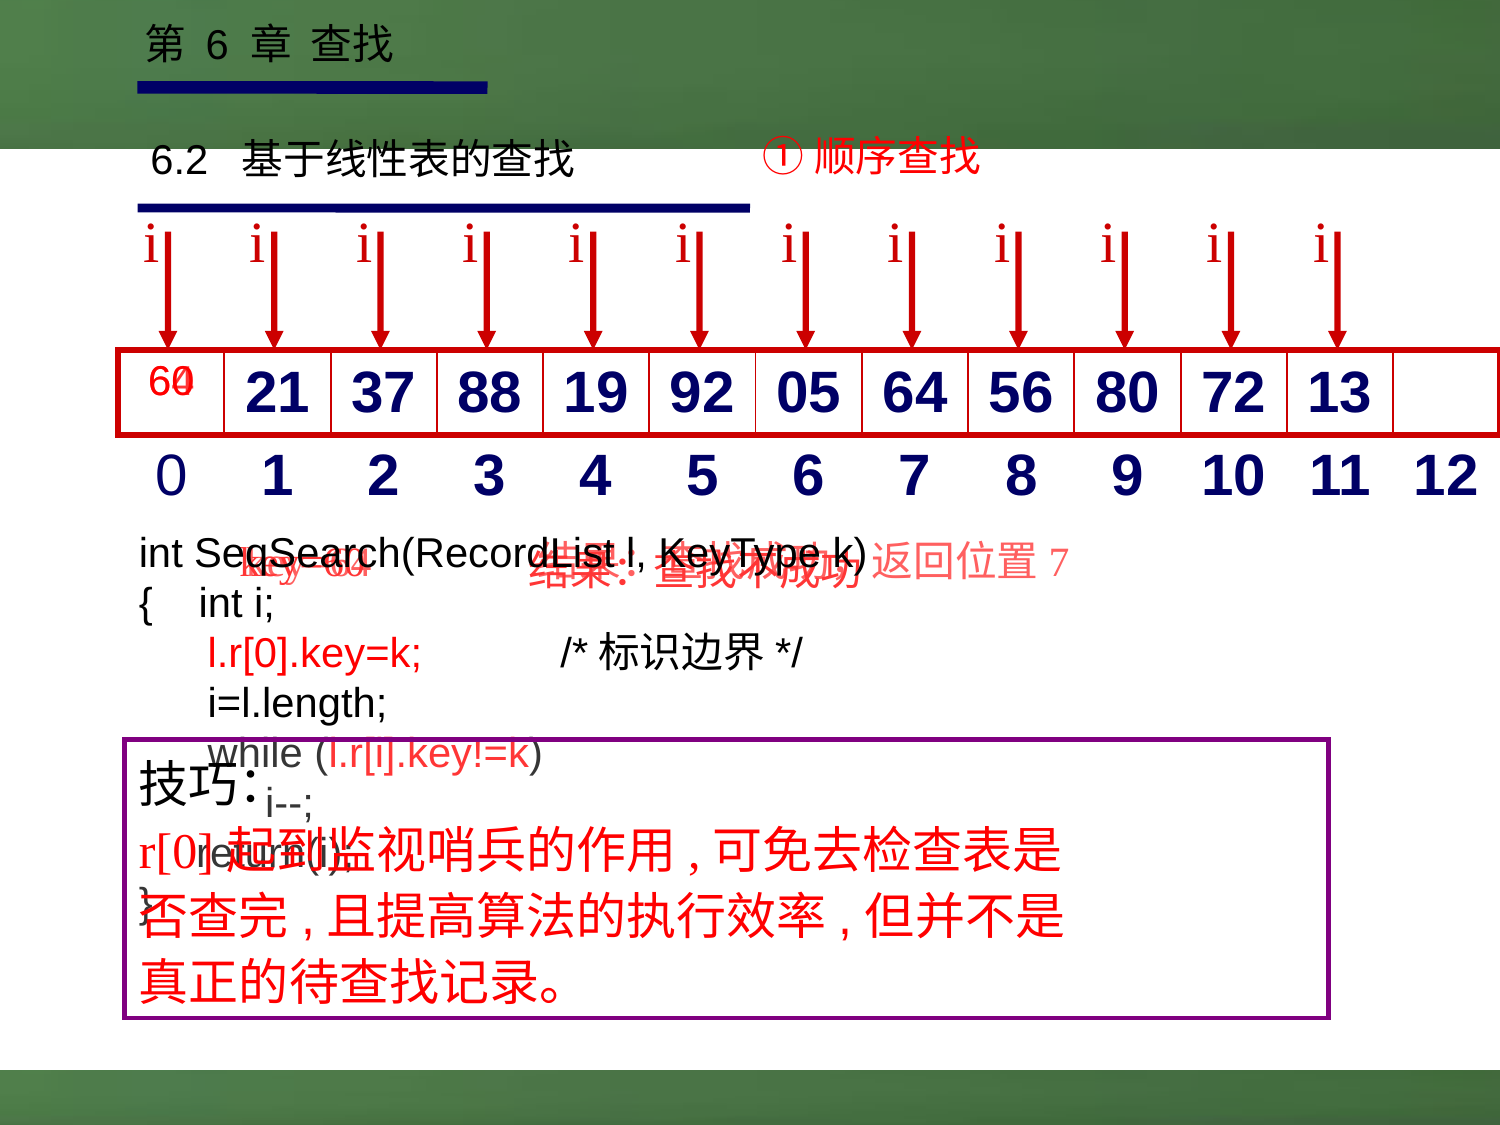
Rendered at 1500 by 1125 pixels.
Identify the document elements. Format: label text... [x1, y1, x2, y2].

table_header 13 [1288, 353, 1392, 432]
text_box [1297, 196, 1345, 350]
table_cell 7 [862, 438, 968, 531]
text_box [1085, 196, 1133, 350]
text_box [553, 196, 601, 350]
table_header 05 [756, 353, 861, 432]
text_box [766, 196, 814, 350]
table_header 88 [438, 353, 542, 432]
table_cell 0 [118, 438, 224, 531]
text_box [128, 196, 176, 350]
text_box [978, 196, 1026, 350]
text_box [447, 196, 495, 350]
table_header [1394, 353, 1497, 432]
text_box 技巧： r[0]起到监视哨兵的作用,可免去检查表是 否查完,且提高算法的执行效率,但并不是 真正的待查找记录。 [124, 739, 1329, 1019]
picture [0, 0, 1500, 149]
table_cell 2 [331, 438, 437, 531]
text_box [1191, 196, 1239, 350]
table_cell 6 [756, 438, 862, 531]
text_box ①顺序查找 [747, 122, 1176, 188]
table_header [121, 353, 223, 432]
table_cell 11 [1287, 438, 1393, 531]
table_cell 4 [543, 438, 649, 531]
table_cell 9 [1074, 438, 1181, 531]
table_header 37 [332, 353, 436, 432]
text_box int SeqSearch(RecordList l, KeyType k) { int i; l.r[0].key=k; /*标识边界*/ i=l.length; while (l.r[i].key!=k) i--; return(i); } [123, 531, 1500, 934]
table_cell 10 [1181, 438, 1287, 531]
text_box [234, 196, 282, 350]
table_header 21 [225, 353, 330, 432]
table_header 56 [969, 353, 1073, 432]
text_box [659, 196, 707, 350]
table_header 64 [863, 353, 967, 432]
table_header 19 [544, 353, 648, 432]
table_cell 5 [649, 438, 756, 531]
picture [0, 1070, 1500, 1125]
table_header 80 [1075, 353, 1180, 432]
table_cell 1 [224, 438, 331, 531]
table_cell 12 [1393, 438, 1500, 531]
text_box 6.2 基于线性表的查找 [135, 125, 821, 191]
text_box 第 6 章 查找 [129, 10, 513, 76]
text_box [872, 196, 920, 350]
table_cell 8 [968, 438, 1074, 531]
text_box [340, 196, 388, 350]
table_cell 3 [437, 438, 543, 531]
table_header 92 [650, 353, 755, 432]
table_header 72 [1182, 353, 1286, 432]
